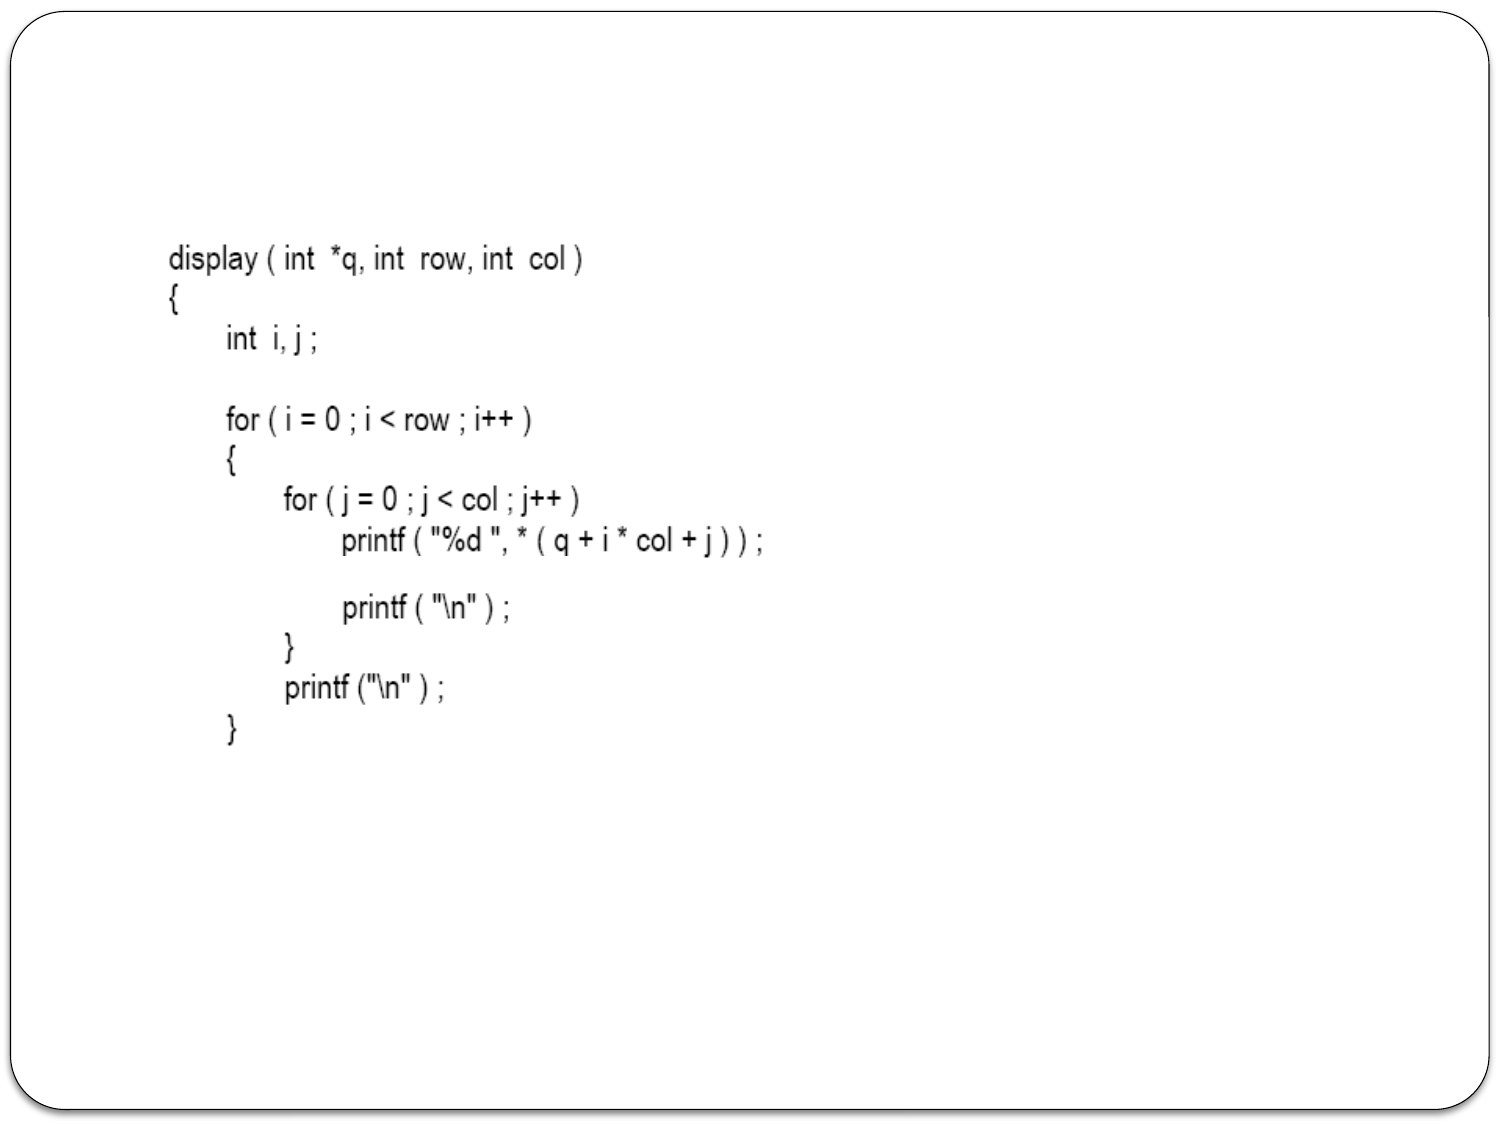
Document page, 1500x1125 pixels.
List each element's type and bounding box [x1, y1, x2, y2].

picture [210, 555, 588, 763]
list [137, 237, 807, 590]
